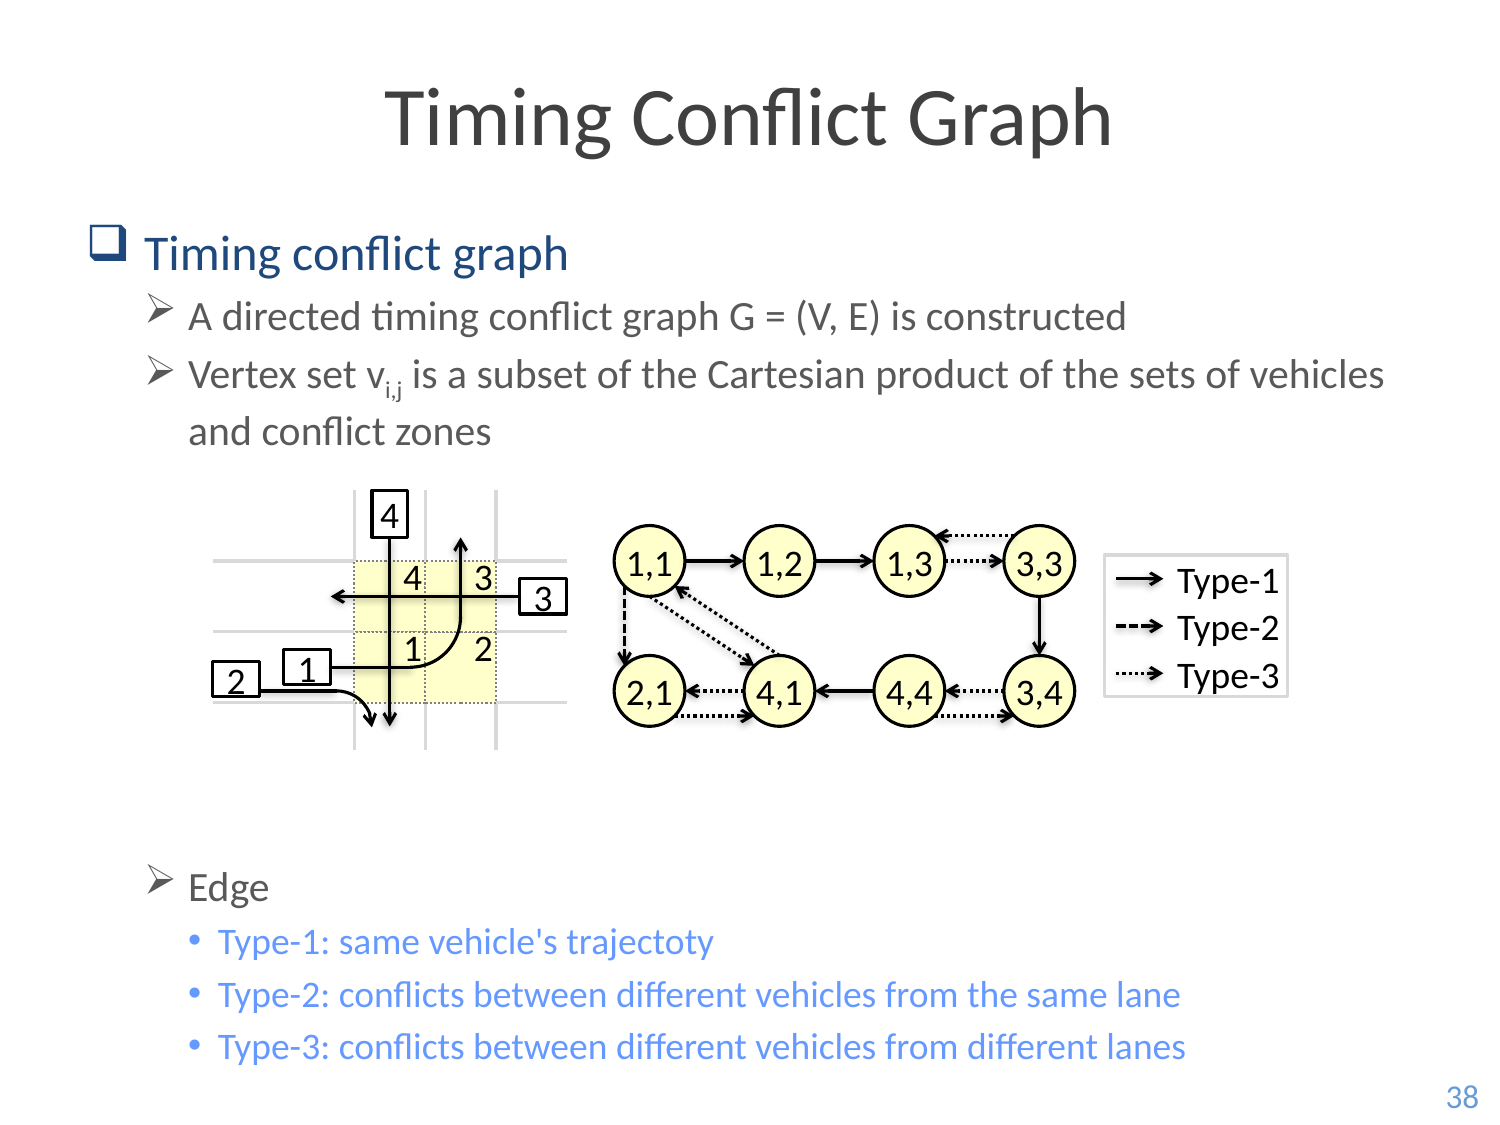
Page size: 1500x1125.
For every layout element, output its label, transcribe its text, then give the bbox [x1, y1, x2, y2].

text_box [649, 535, 1282, 717]
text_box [613, 525, 1075, 727]
slide_number 38 [1425, 1065, 1500, 1125]
title Timing Conflict Graph [70, 41, 1430, 184]
list Timing conflict graph A directed timing conflict graph G = (V, E) is constructed Vertex set vi,j is a subset of the Cartesian product of the sets of vehicles and conflict zones Edge Type-1: same vehicle's trajectoty Type-2: conflicts between different vehicles from the same lane Type-3: conflicts between different vehicles from different lanes [70, 212, 1430, 1063]
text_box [624, 585, 644, 667]
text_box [212, 489, 568, 762]
